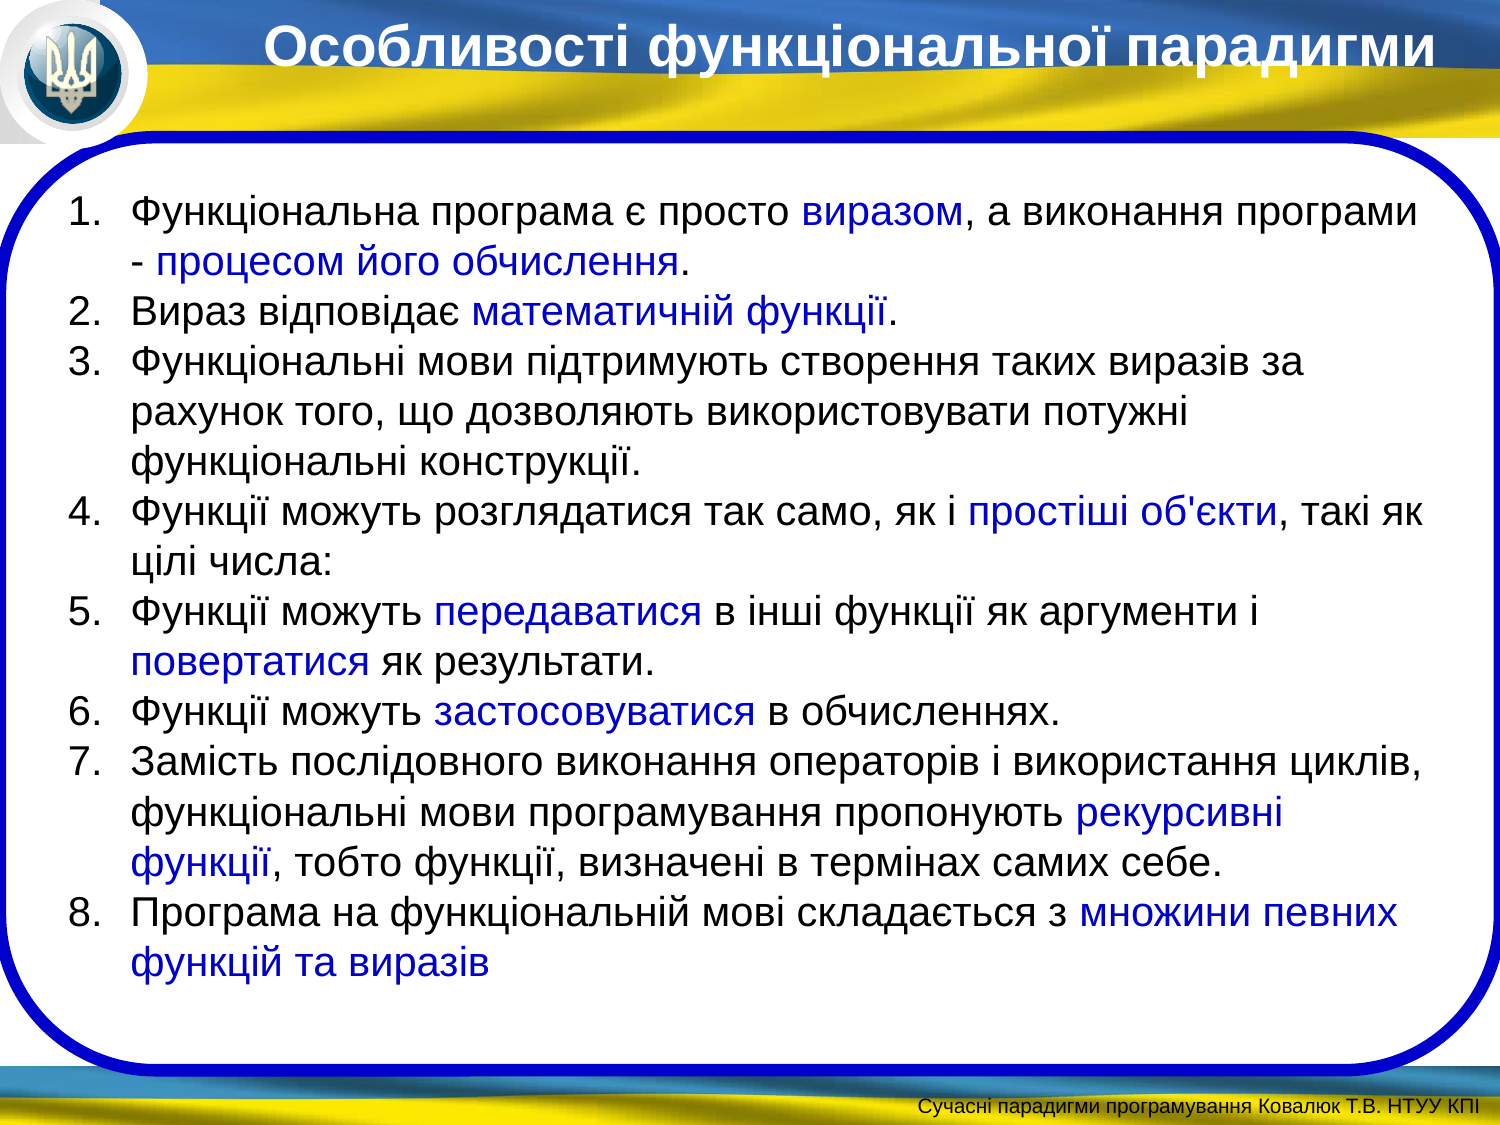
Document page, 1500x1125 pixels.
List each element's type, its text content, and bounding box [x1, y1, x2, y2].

text_box Особливості функціональної парадигми [248, 1, 1453, 86]
picture [0, 1066, 1500, 1125]
picture [100, 0, 1500, 138]
text_box Функціональна програма є просто виразом, а виконання програми - процесом його обчислення. Вираз відповідає математичній функції. Функціональні мови підтримують створення таких виразів за рахунок того, що дозволяють використовувати потужні функціональні конструкції. Функції можуть розглядатися так само, як і простіші об'єкти, такі як цілі числа: Функції можуть передаватися в інші функції як аргументи і повертатися як результати. Функції можуть застосовуватися в обчисленнях. Замість послідовного виконання операторів і використання циклів, функціональні мови програмування пропонують рекурсивні функції, тобто функції, визначені в термінах самих себе. Програма на функціональній мові складається з множини певних функцій та виразів [53, 176, 1447, 992]
